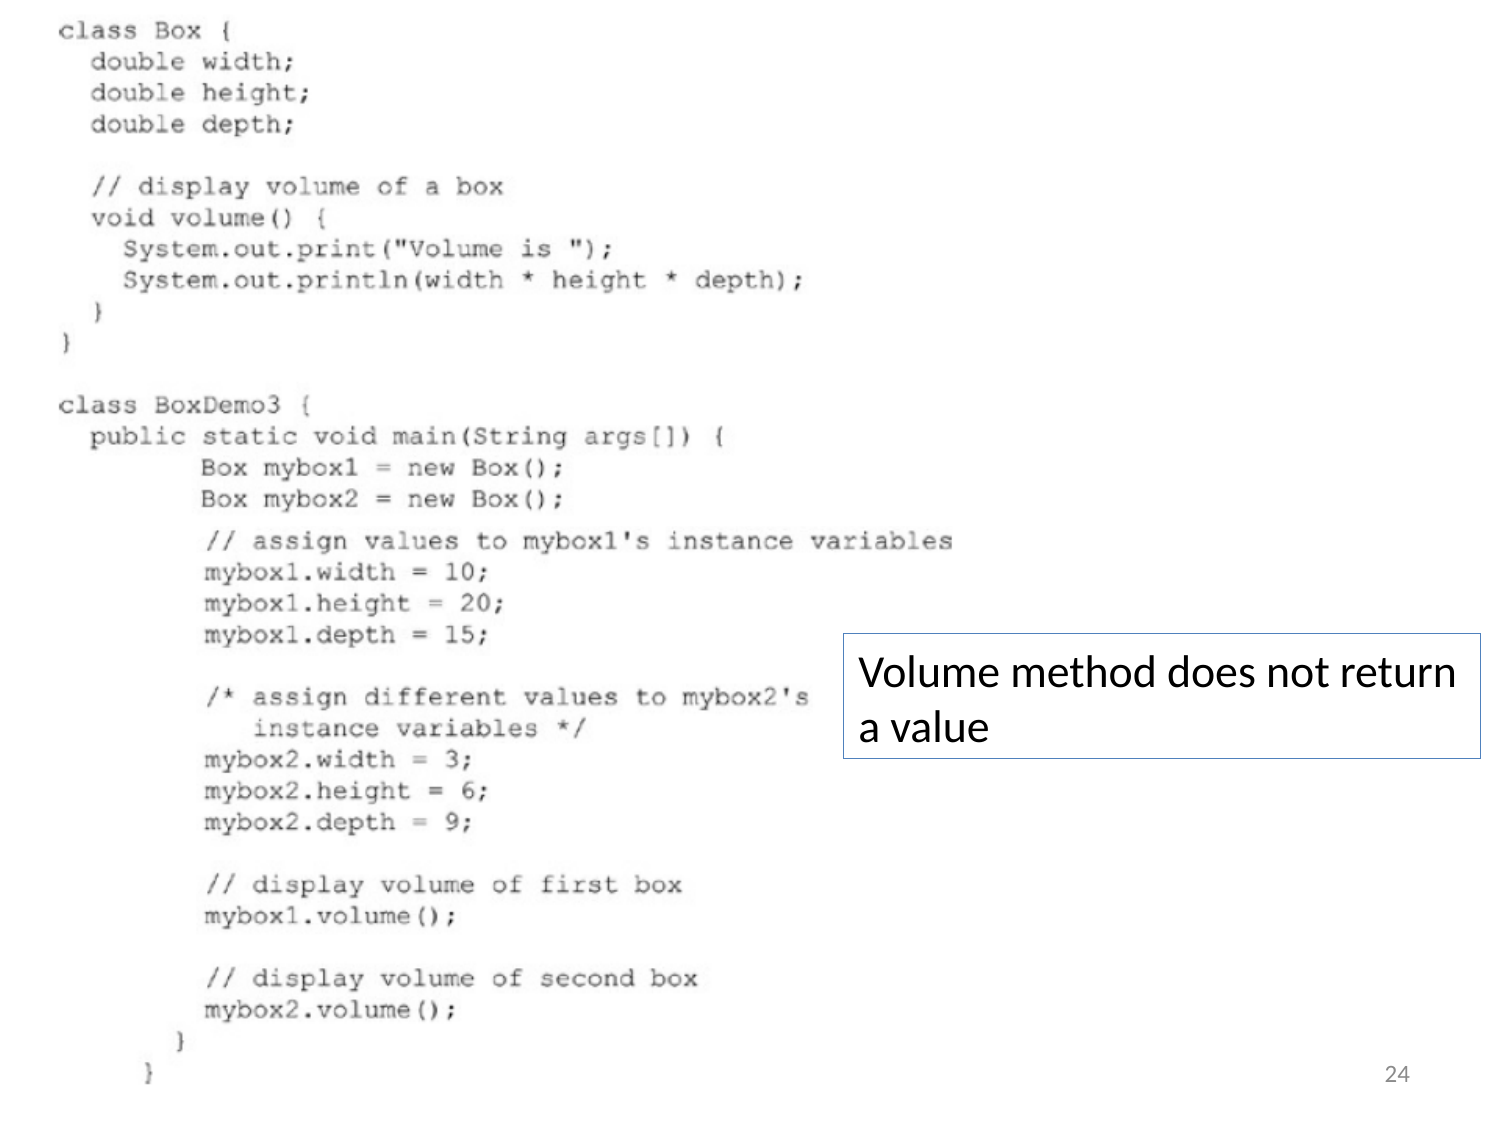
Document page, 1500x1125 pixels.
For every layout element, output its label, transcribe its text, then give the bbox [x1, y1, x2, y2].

slide_number 24 [1074, 1042, 1425, 1103]
text_box Volume method does not return a value [966, 633, 1481, 759]
picture [49, 13, 810, 523]
picture [116, 526, 963, 1101]
